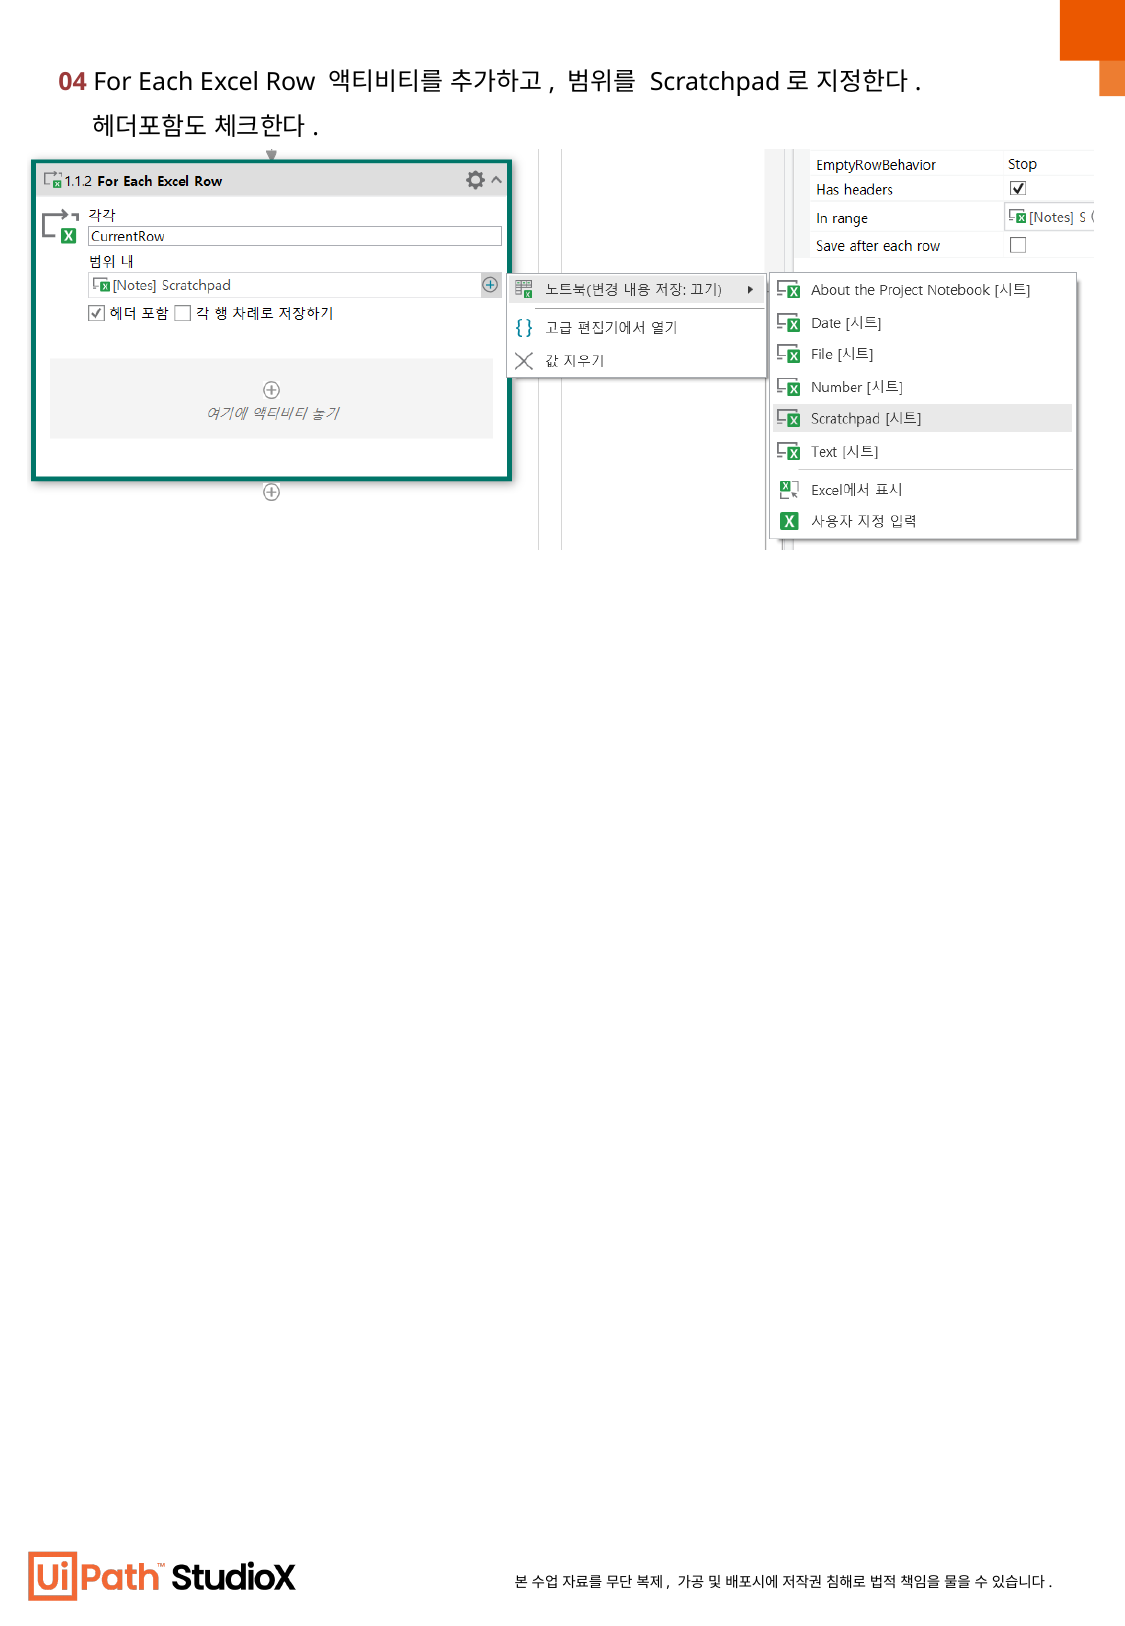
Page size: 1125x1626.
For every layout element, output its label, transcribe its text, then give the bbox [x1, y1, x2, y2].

picture [27, 149, 1094, 550]
text_box 본 수업 자료를 무단 복제, 가공 및 배포시에 저작권 침해로 법적 책임을 물을 수 있습니다. [499, 1565, 1068, 1598]
text_box 04 For Each Excel Row 액티비티를 추가하고, 범위를 Scratchpad로 지정한다. 헤더포함도 체크한다. [43, 42, 1014, 148]
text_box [1059, 0, 1125, 97]
picture [27, 1550, 297, 1602]
